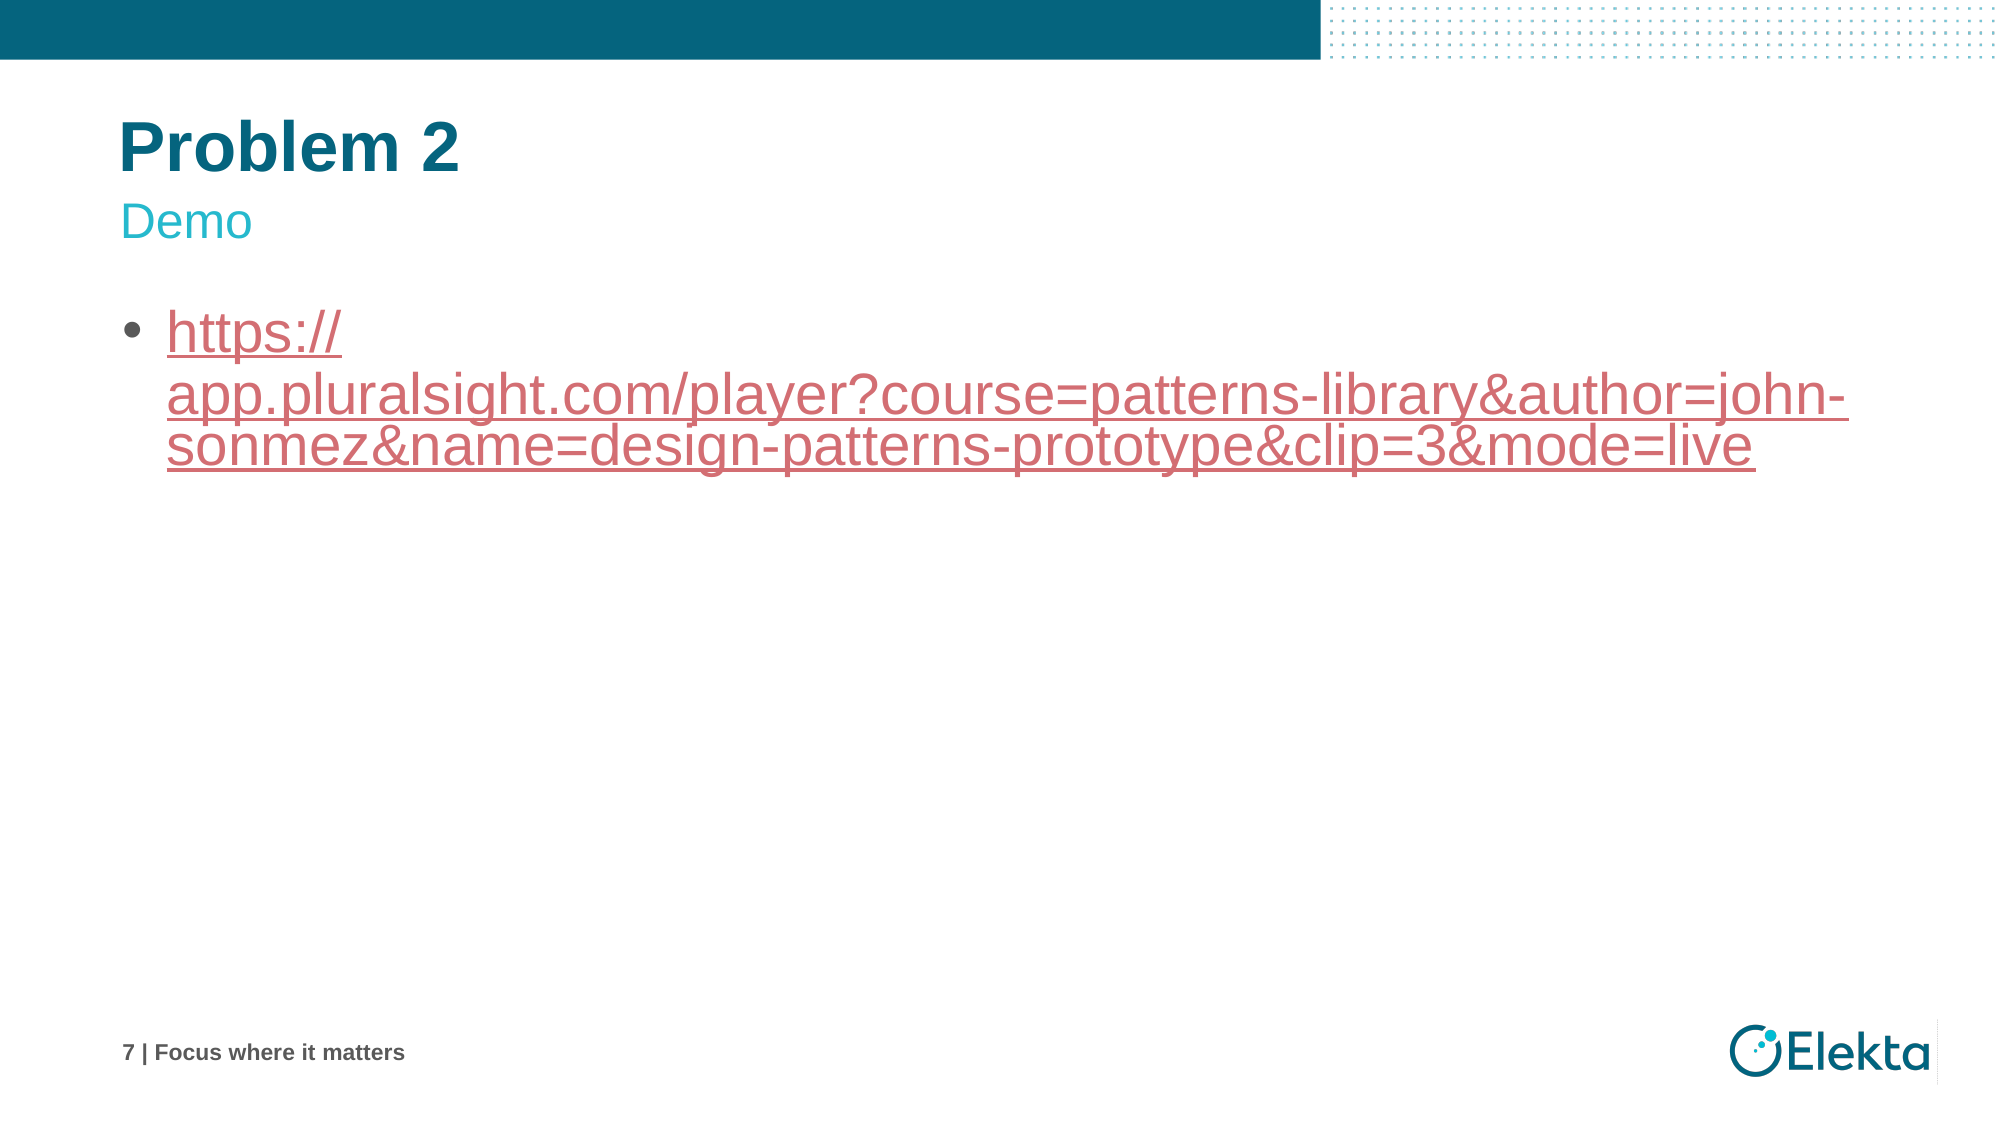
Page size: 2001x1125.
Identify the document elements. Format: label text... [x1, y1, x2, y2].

subtitle Demo [104, 187, 1881, 273]
title Problem 2 [103, 92, 1881, 188]
picture [1322, 2, 2001, 62]
list https://app.pluralsight.com/player?course=patterns-library&author=john-sonmez&name=design-patterns-prototype&clip=3&mode=live [107, 294, 1881, 1014]
picture [1722, 1019, 1938, 1085]
